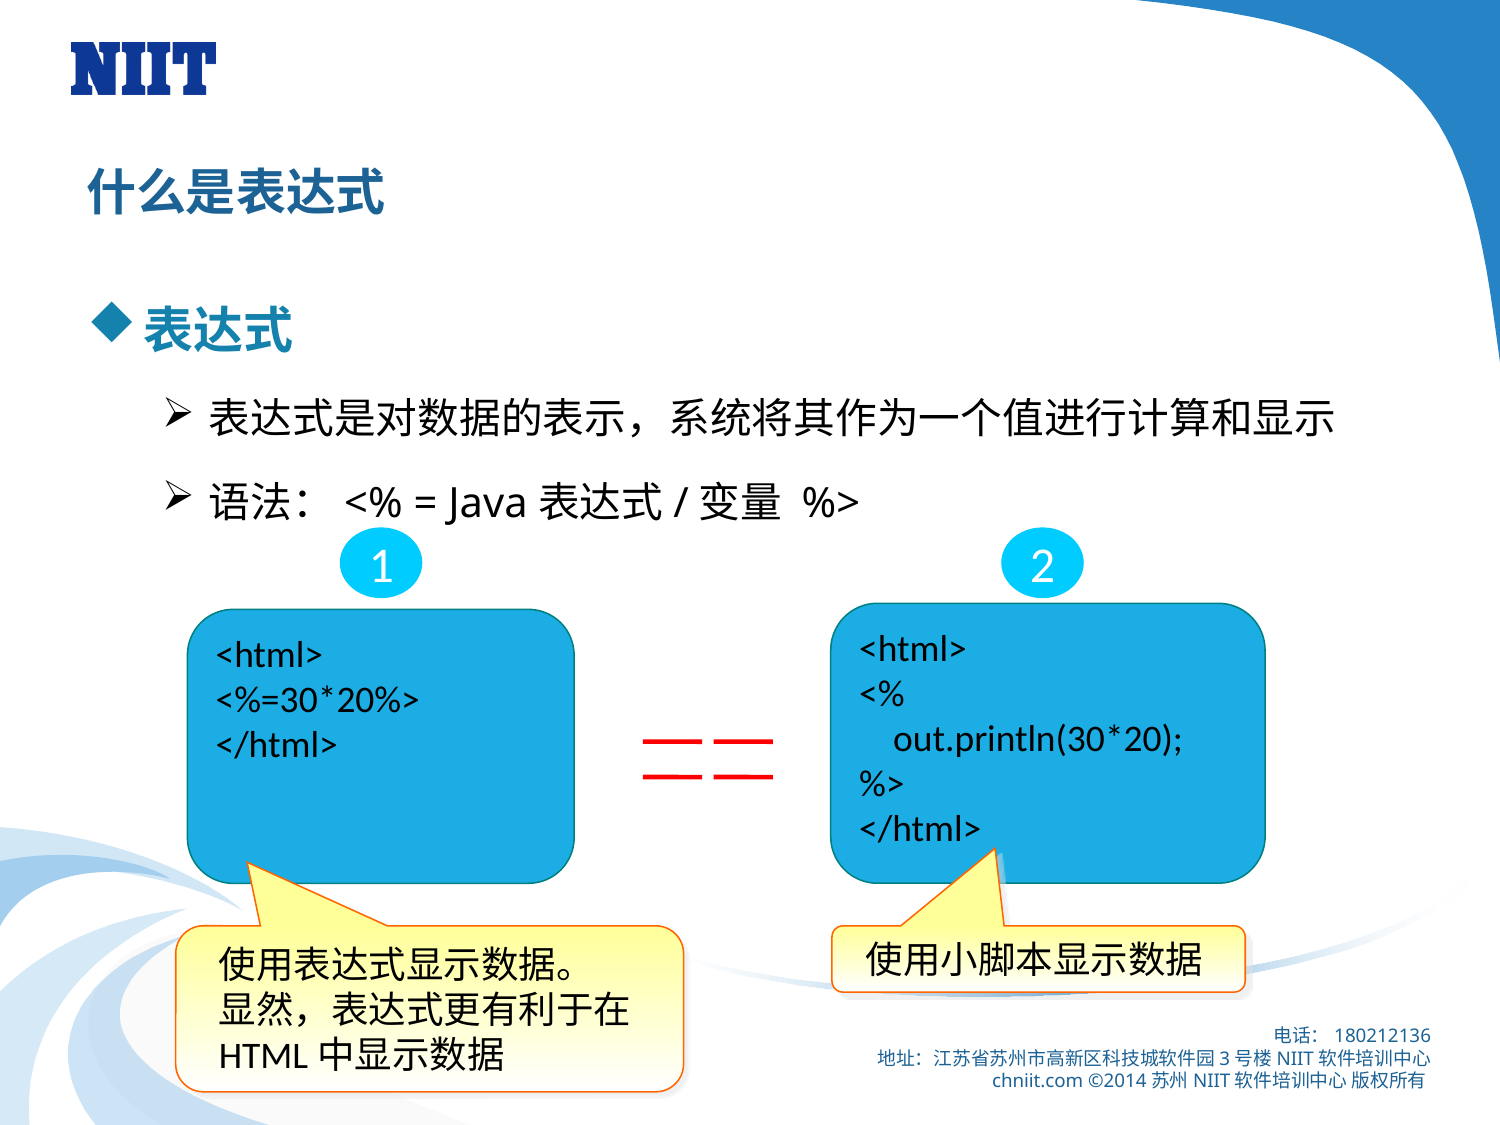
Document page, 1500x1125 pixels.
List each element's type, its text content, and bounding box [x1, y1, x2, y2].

text_box <html> <% out.println(30*20); %> </html> [830, 603, 1266, 884]
picture [71, 42, 216, 95]
text_box <html> <%=30*20%> </html> [187, 609, 575, 884]
text_box 1 [339, 527, 423, 599]
text_box 使用表达式显示数据。 显然，表达式更有利于在HTML中显示数据 [175, 862, 684, 1092]
text_box 使用小脚本显示数据 [831, 848, 1246, 993]
title 什么是表达式 [71, 131, 1422, 250]
text_box 2 [1001, 527, 1084, 599]
list 表达式 表达式是对数据的表示，系统将其作为一个值进行计算和显示 语法：<% = Java表达式/变量 %> [72, 291, 1425, 983]
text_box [642, 741, 774, 778]
